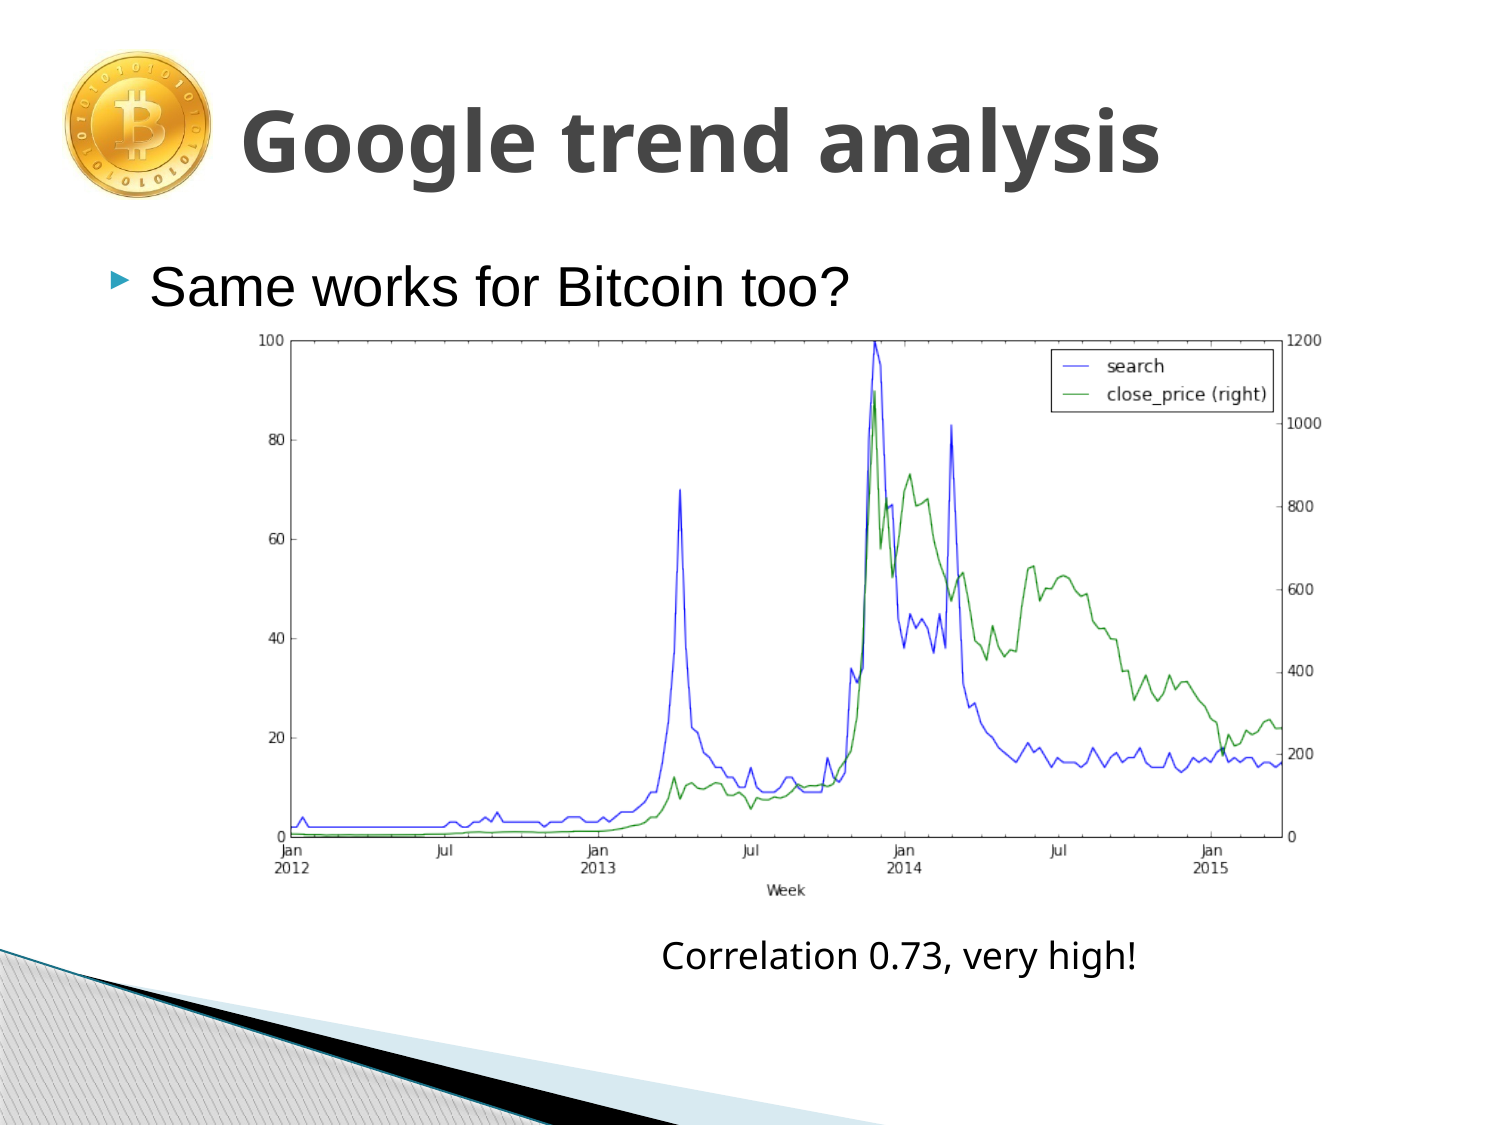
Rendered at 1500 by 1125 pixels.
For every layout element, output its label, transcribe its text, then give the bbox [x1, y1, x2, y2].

text_box Correlation 0.73, very high! [646, 924, 1153, 985]
list Same works for Bitcoin too? [75, 243, 1425, 986]
picture [249, 324, 1333, 908]
title Google trend analysis [225, 45, 1425, 233]
picture [62, 49, 213, 201]
